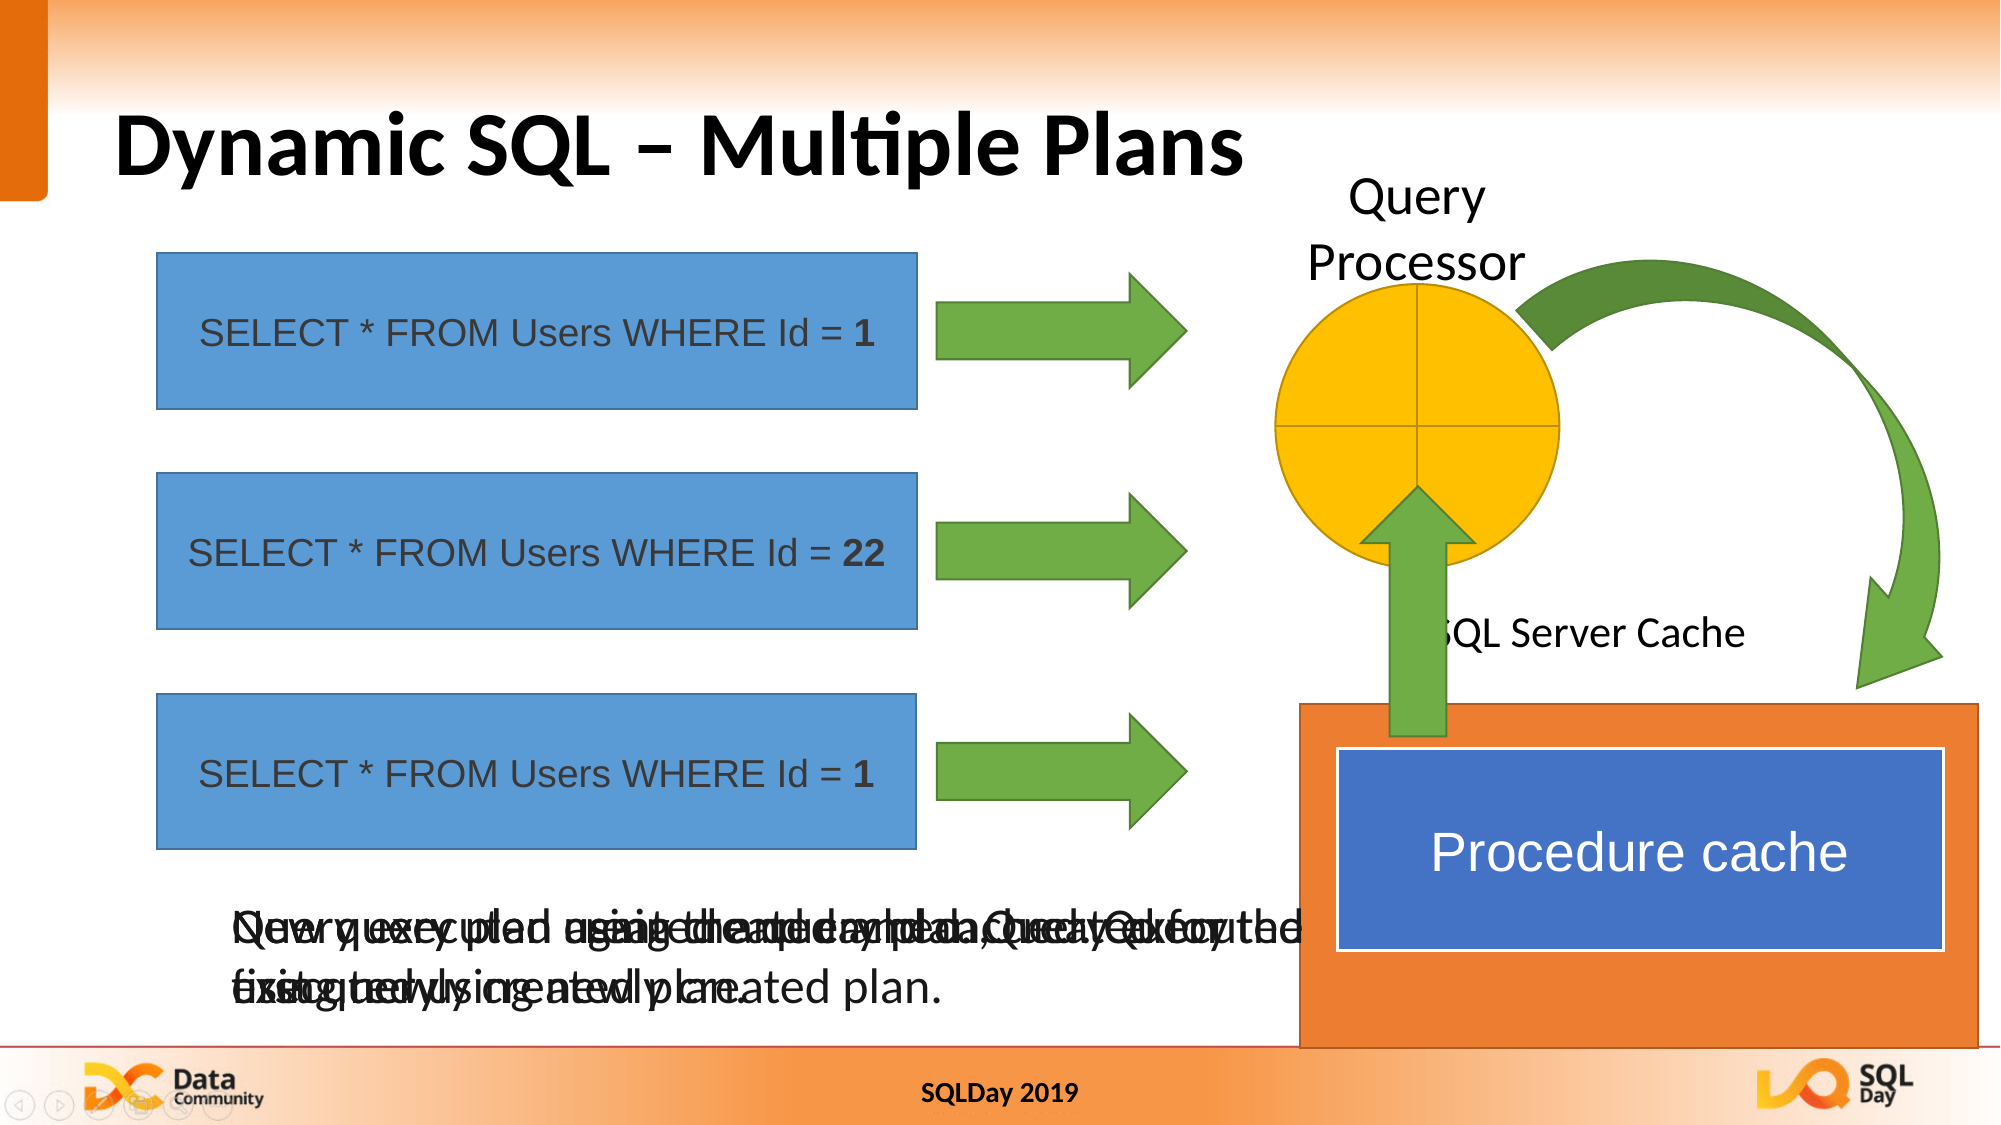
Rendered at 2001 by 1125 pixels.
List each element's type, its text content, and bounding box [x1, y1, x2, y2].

text_box SELECT * FROM Users WHERE Id = 22 [156, 473, 917, 630]
picture [0, 0, 2001, 1125]
text_box Procedure cache [1337, 748, 1944, 951]
text_box [1299, 703, 1979, 1048]
text_box [1275, 300, 1560, 566]
text_box [936, 273, 1187, 388]
text_box Query executed using the query plan, created for the first query. [216, 886, 1332, 1021]
text_box SQL Server Cache [1447, 595, 1859, 664]
text_box SELECT * FROM Users WHERE Id = 1 [156, 693, 916, 850]
text_box [936, 494, 1187, 608]
title Dynamic SQL – Multiple Plans [99, 45, 1900, 233]
text_box Query Processor [1221, 151, 1614, 300]
text_box SELECT * FROM Users WHERE Id = 1 [157, 252, 917, 409]
text_box [936, 714, 1187, 829]
text_box [1516, 260, 1942, 689]
text_box [1361, 486, 1475, 737]
